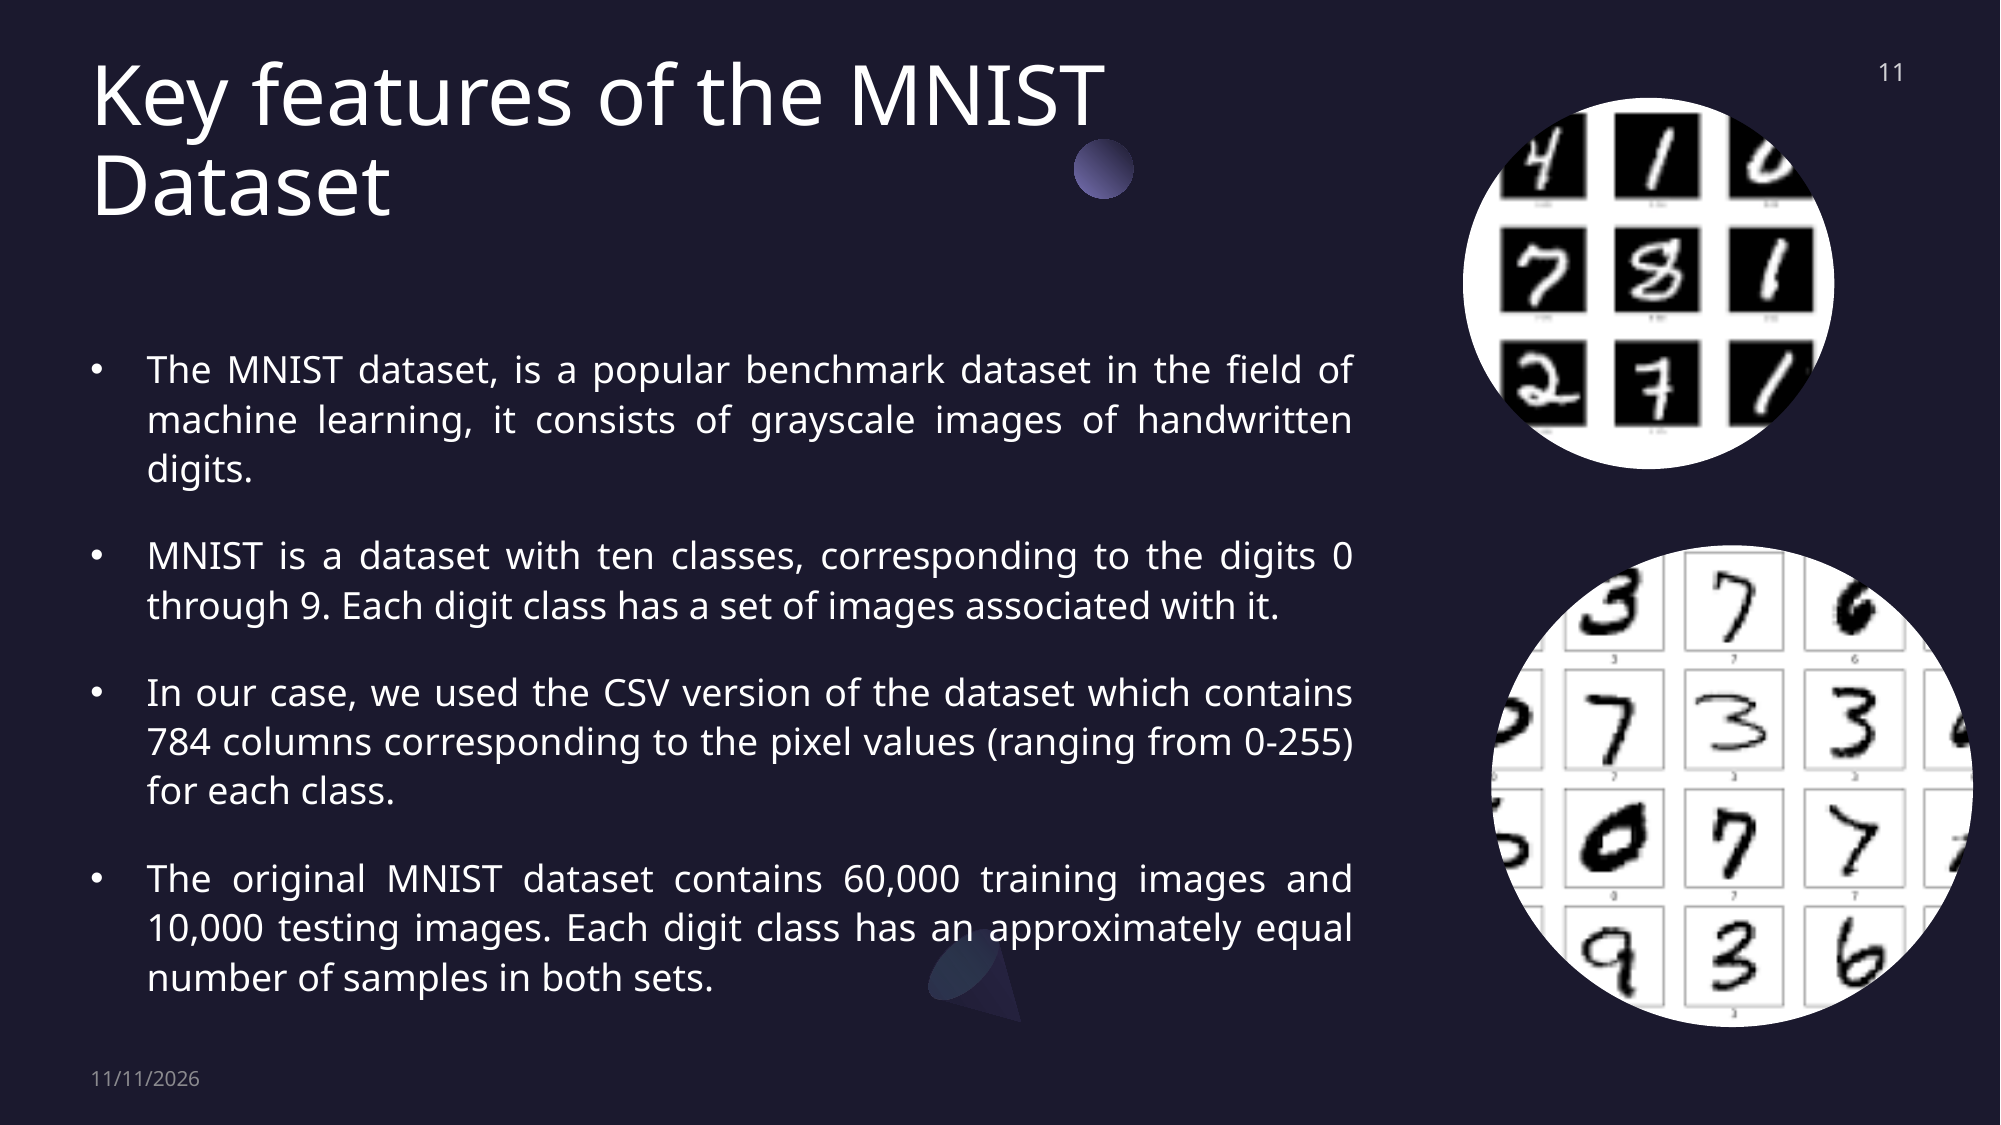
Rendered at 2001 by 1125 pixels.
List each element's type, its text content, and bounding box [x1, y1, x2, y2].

slide_number 11 [1628, 61, 1907, 87]
list The MNIST dataset, is a popular benchmark dataset in the field of machine learning, it consists of grayscale images of handwritten digits. MNIST is a dataset with ten classes, corresponding to the digits 0 through 9. Each digit class has a set of images associated with it. In our case, we used the CSV version of the dataset which contains 784 columns corresponding to the pixel values (ranging from 0-255) for each class. The original MNIST dataset contains 60,000 training images and 10,000 testing images. Each digit class has an approximately equal number of samples in both sets. [90, 341, 1355, 1114]
title Key features of the MNIST Dataset [90, 111, 1355, 234]
picture [1462, 97, 1835, 470]
picture [1491, 545, 1974, 1028]
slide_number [90, 1067, 522, 1093]
